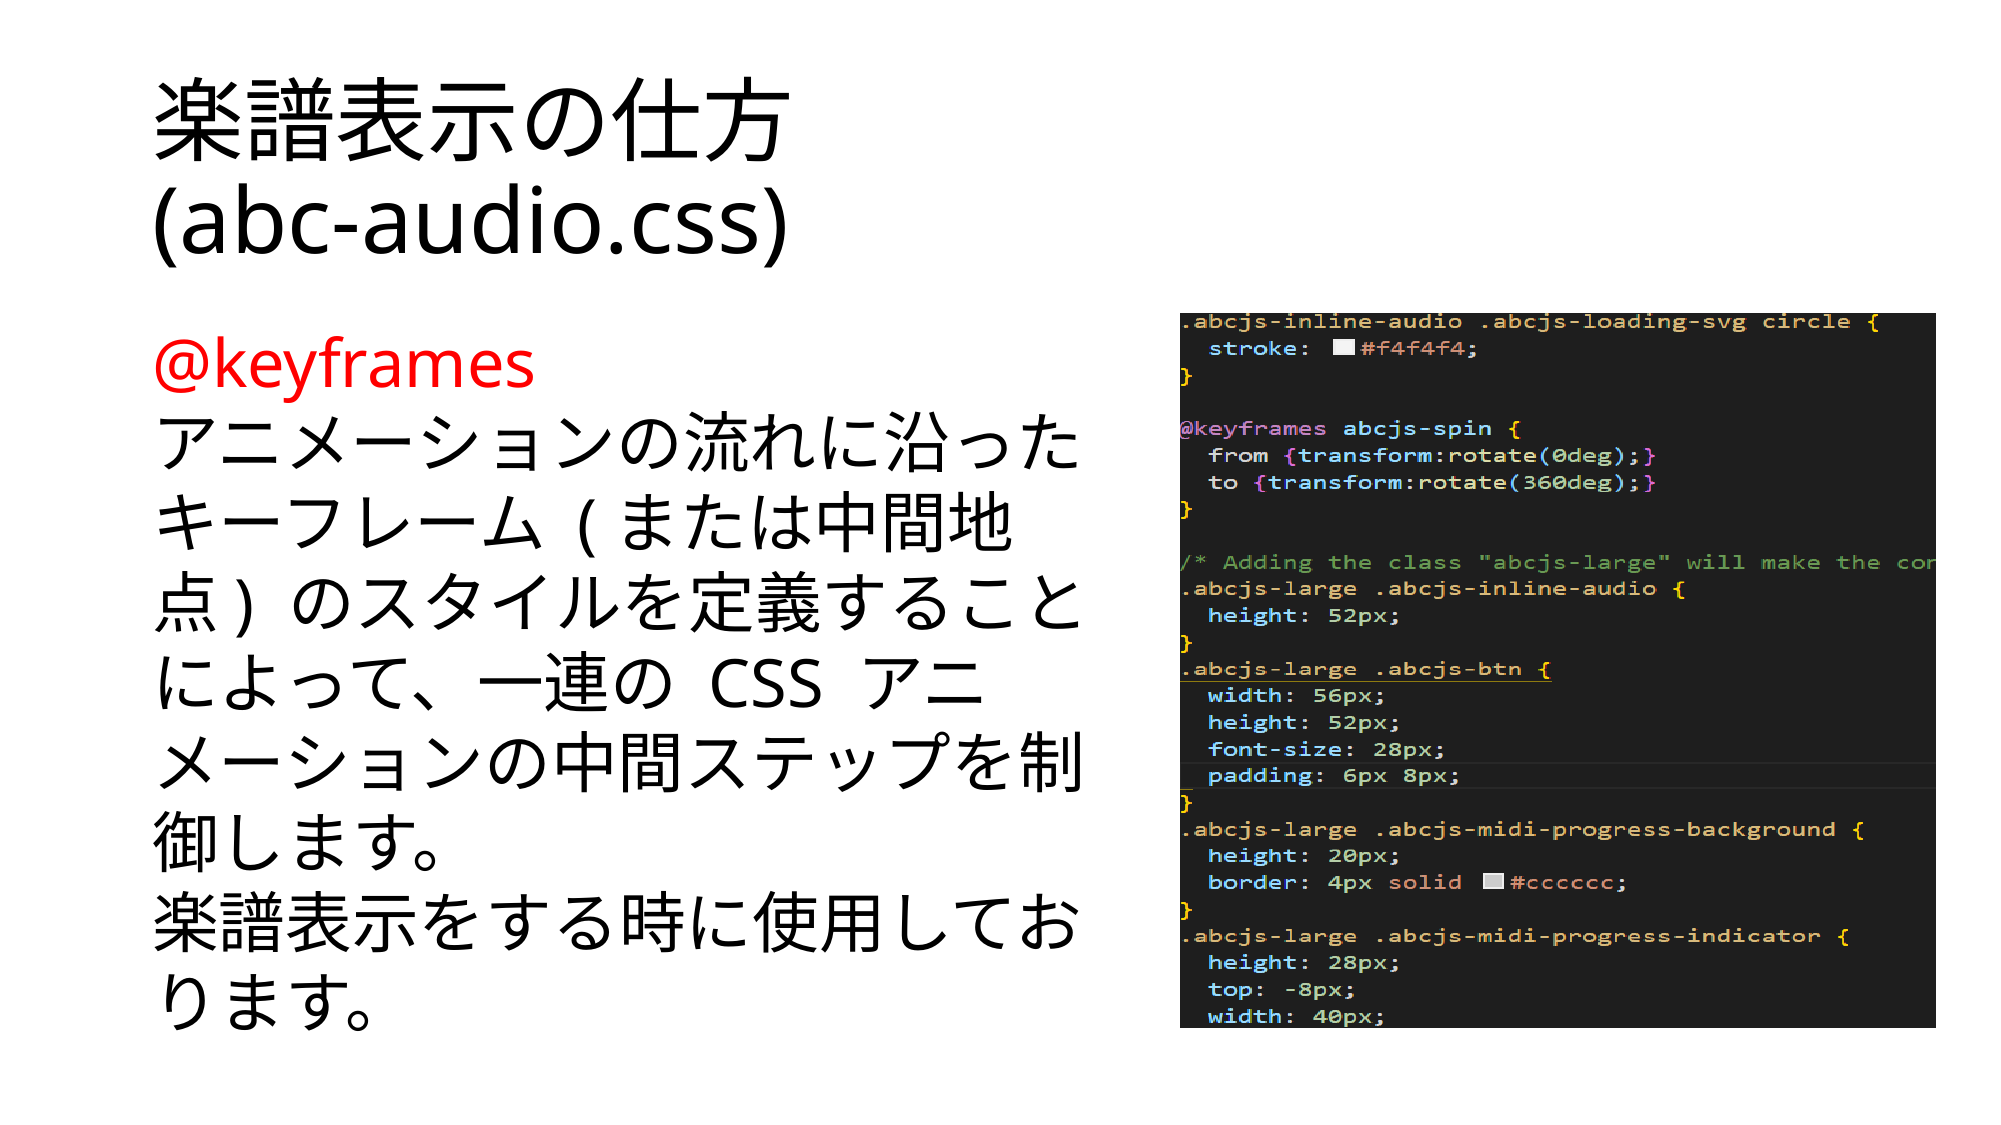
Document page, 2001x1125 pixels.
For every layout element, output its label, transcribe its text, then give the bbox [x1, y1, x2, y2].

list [1180, 313, 1936, 1028]
title 楽譜表示の仕方 (abc-audio.css) [137, 52, 1381, 296]
text_box @keyframes アニメーションの流れに沿ったキーフレーム (または中間地点) のスタイルを定義することによって、一連の CSS アニメーションの中間ステップを制御します。 楽譜表示をする時に使用しております。 [137, 313, 1127, 1049]
